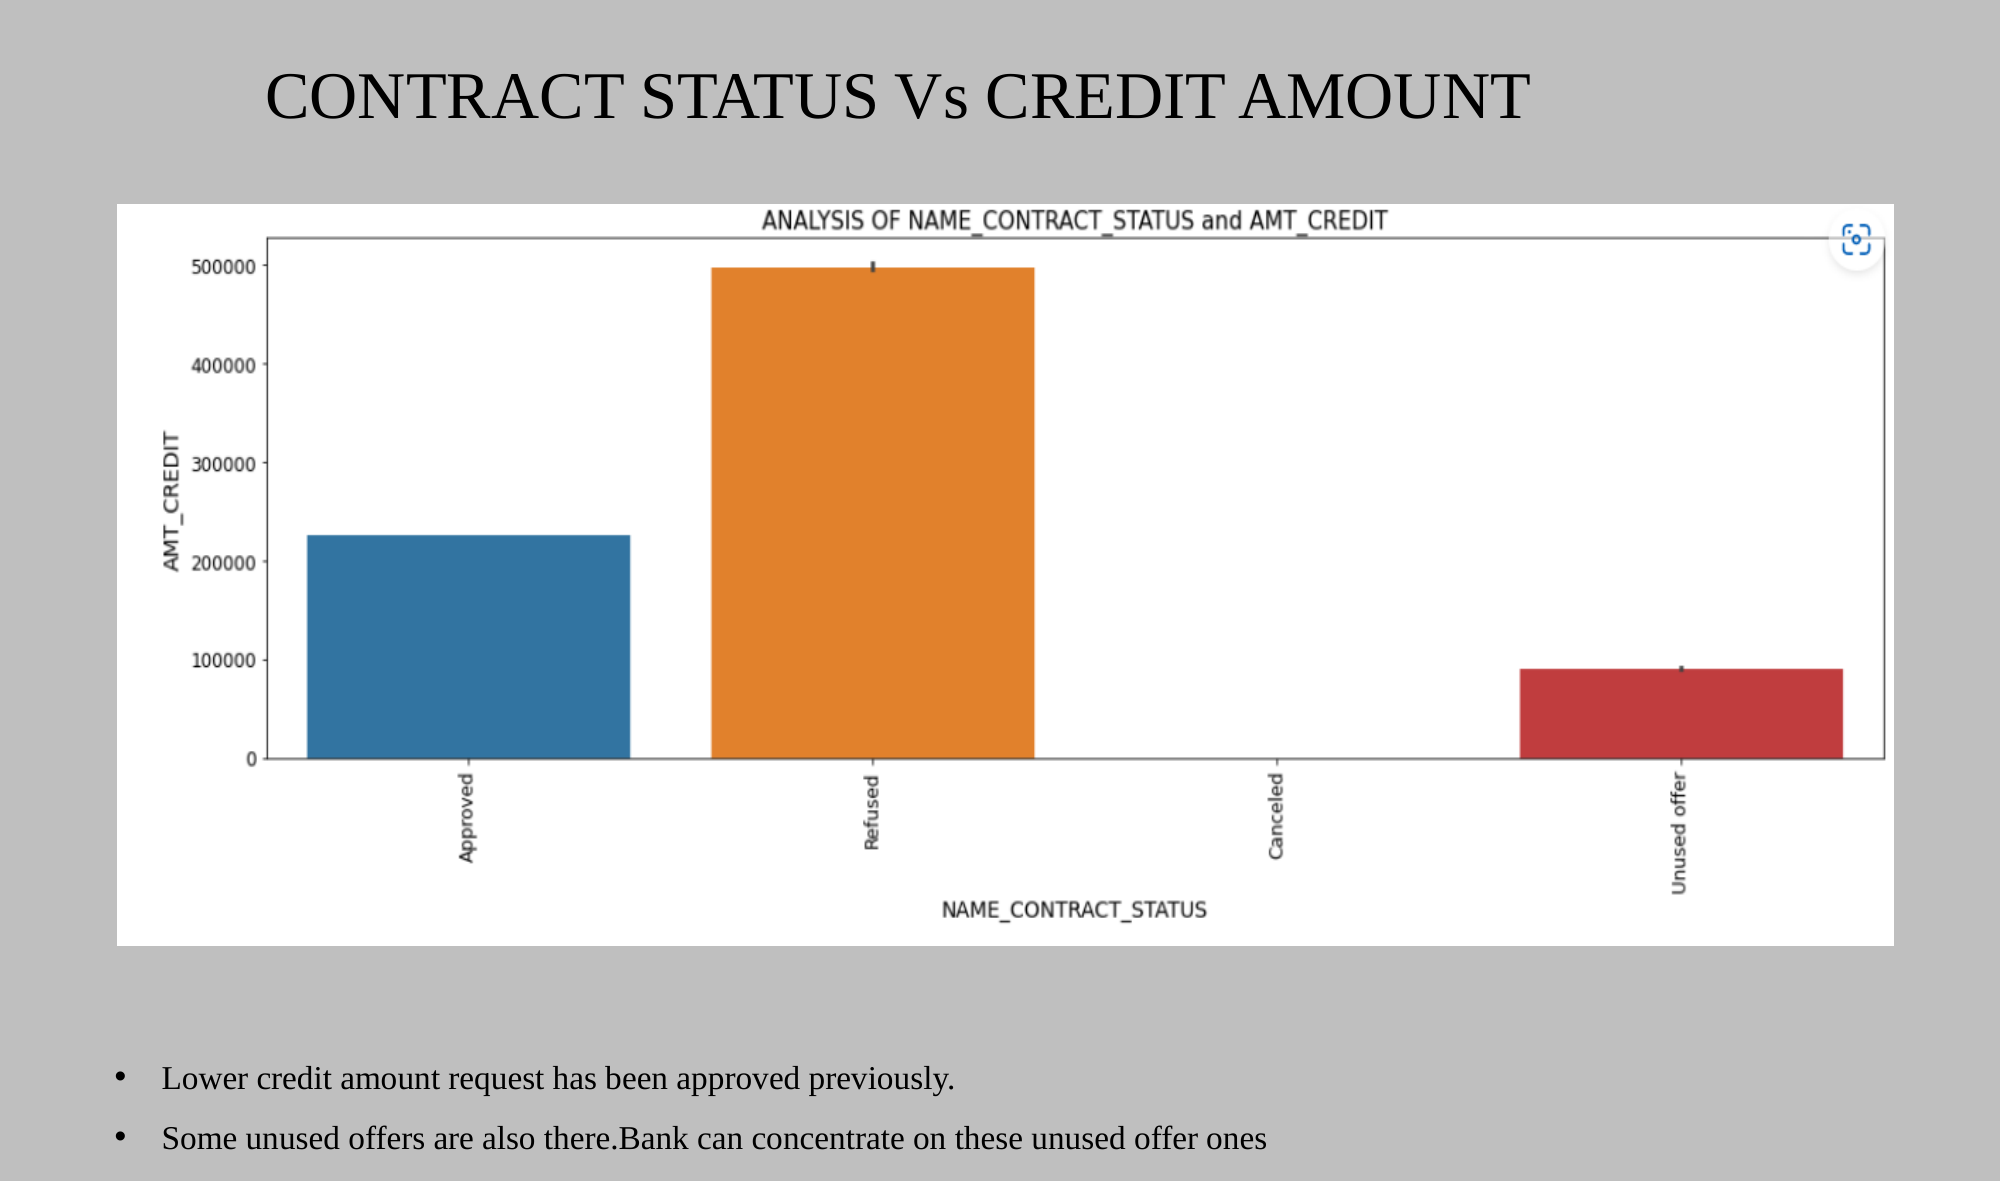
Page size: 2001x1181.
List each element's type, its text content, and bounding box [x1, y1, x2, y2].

text_box Lower credit amount request has been approved previously. Some unused offers are also there.Bank can concentrate on these unused offer ones [99, 1028, 1910, 1181]
picture [117, 204, 1894, 946]
title CONTRACT STATUS Vs CREDIT AMOUNT [250, 49, 1812, 141]
